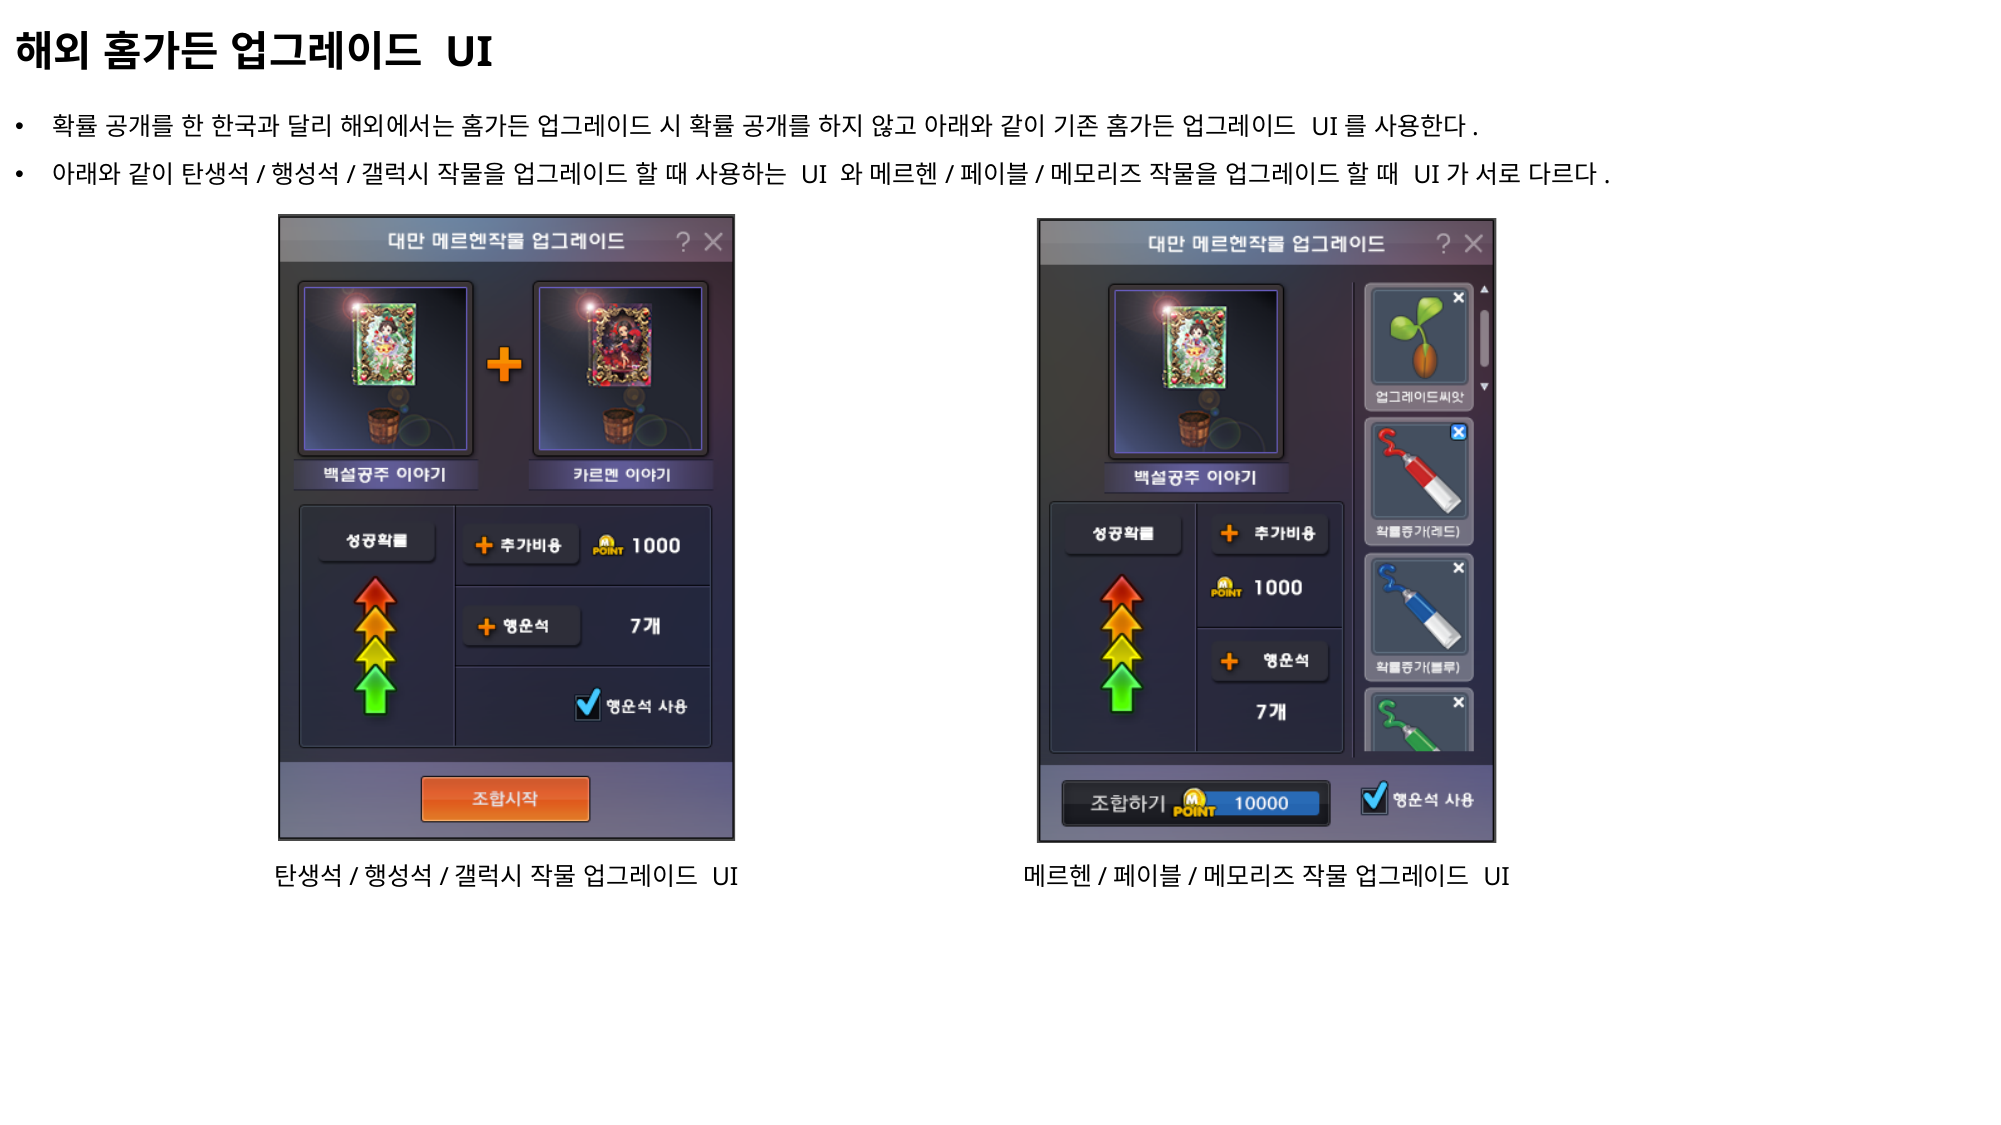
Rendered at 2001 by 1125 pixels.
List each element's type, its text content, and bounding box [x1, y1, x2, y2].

list 확률 공개를 한 한국과 달리 해외에서는 홈가든 업그레이드 시 확률 공개를 하지 않고 아래와 같이 기존 홈가든 업그레이드 UI를 사용한다. 아래와 같이 탄생석/행성석/갤럭시 작물을 업그레이드 할 때 사용하는 UI 와 메르헨/페이블/메모리즈 작물을 업그레이드 할 때 UI가 서로 다르다. [0, 106, 2000, 213]
title 해외 홈가든 업그레이드 UI [0, 0, 2000, 106]
text_box 메르헨/페이블/메모리즈 작물 업그레이드 UI [1008, 852, 1525, 898]
picture [1036, 218, 1497, 843]
picture [277, 213, 736, 841]
text_box 탄생석/행성석/갤럭시 작물 업그레이드 UI [259, 852, 754, 898]
